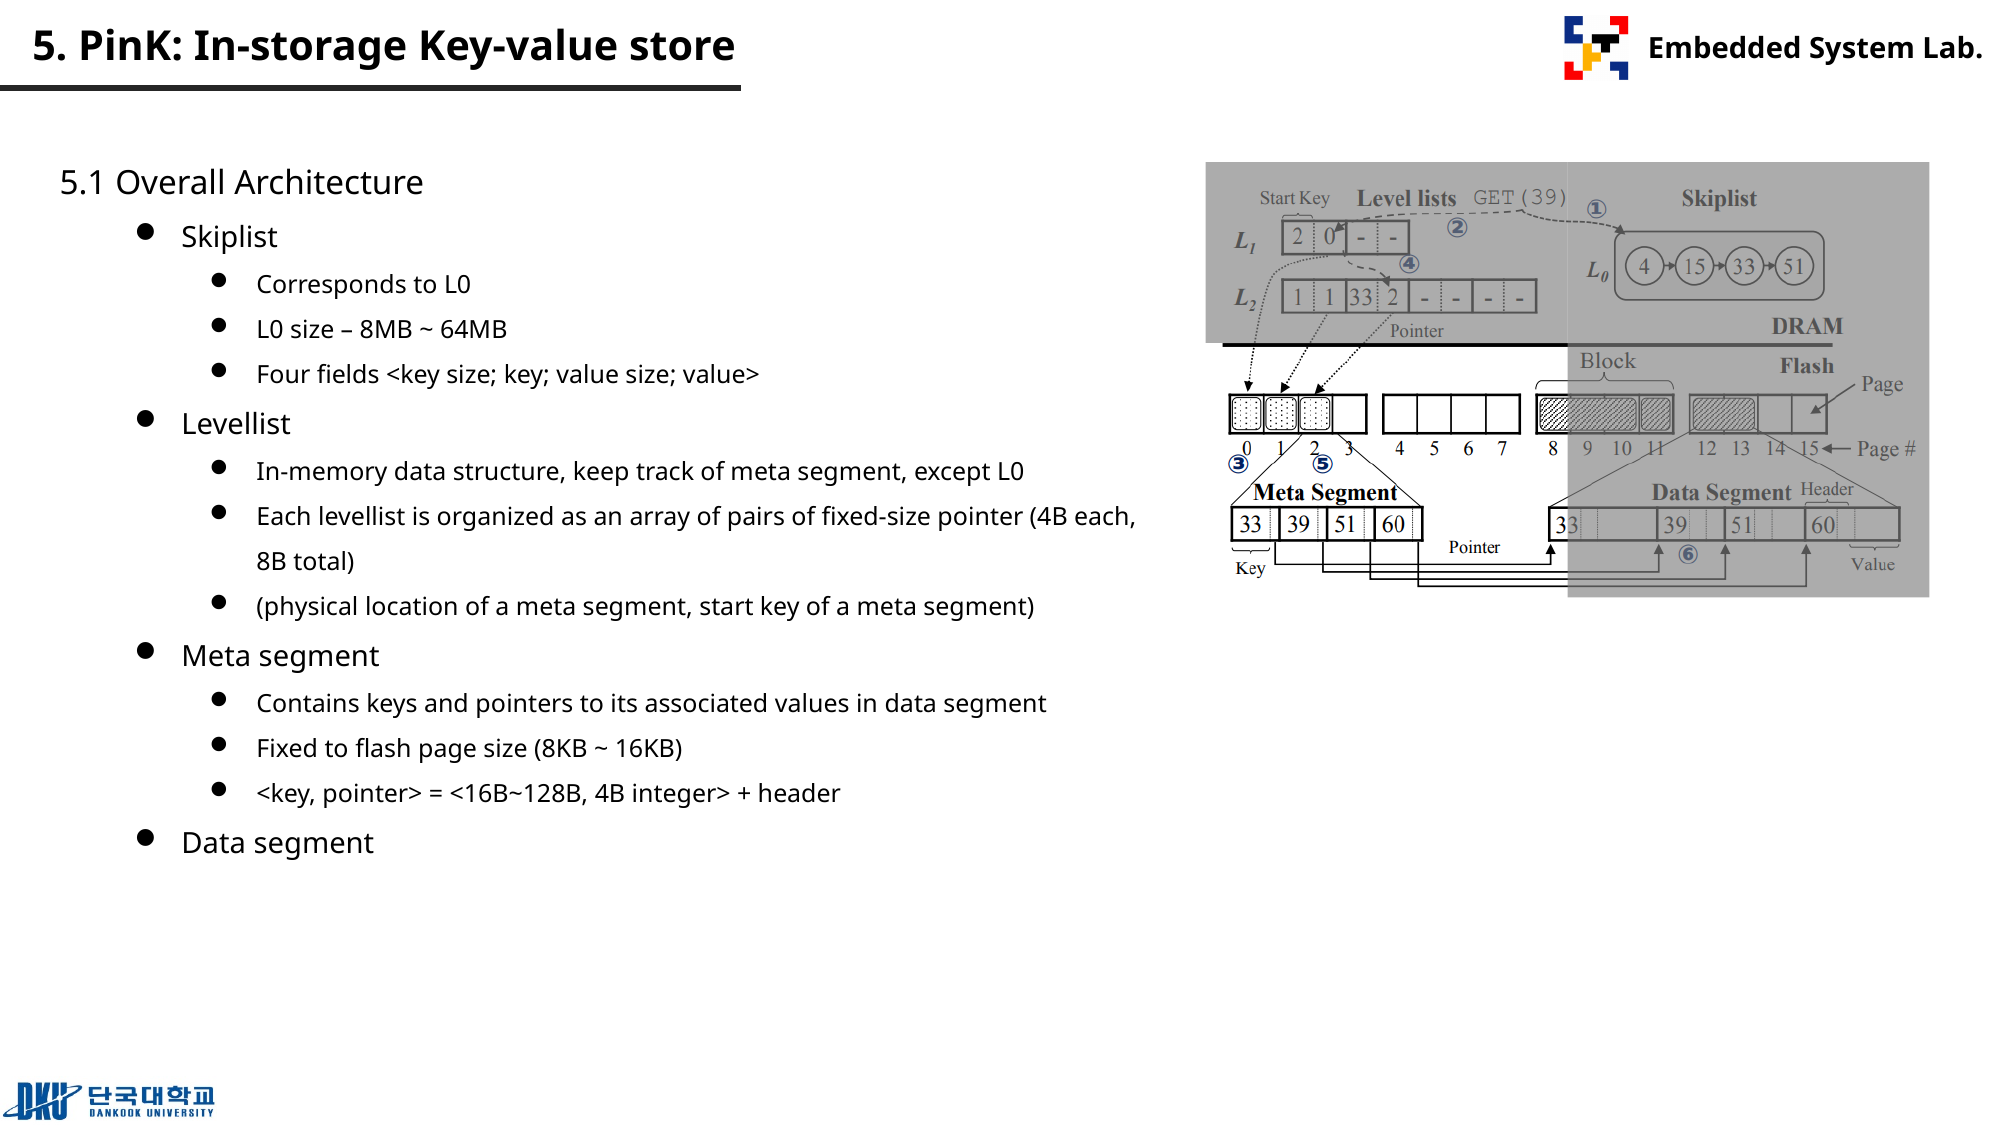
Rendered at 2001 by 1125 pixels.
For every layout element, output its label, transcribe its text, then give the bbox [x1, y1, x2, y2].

picture [1563, 15, 1629, 81]
text_box 5.1 Overall Architecture Skiplist Corresponds to L0 L0 size – 8MB ~ 64MB Four fields <key size; key; value size; value> Levellist In-memory data structure, keep track of meta segment, except L0 Each levellist is organized as an array of pairs of fixed-size pointer (4B each, 8B total) (physical location of a meta segment, start key of a meta segment) Meta segment Contains keys and pointers to its associated values in data segment Fixed to flash page size (8KB ~ 16KB) <key, pointer> = <16B~128B, 4B integer> + header Data segment [44, 133, 1184, 867]
title 5. PinK: In-storage Key-value store [17, 17, 1474, 78]
picture [0, 1076, 217, 1125]
picture [1202, 164, 1933, 614]
